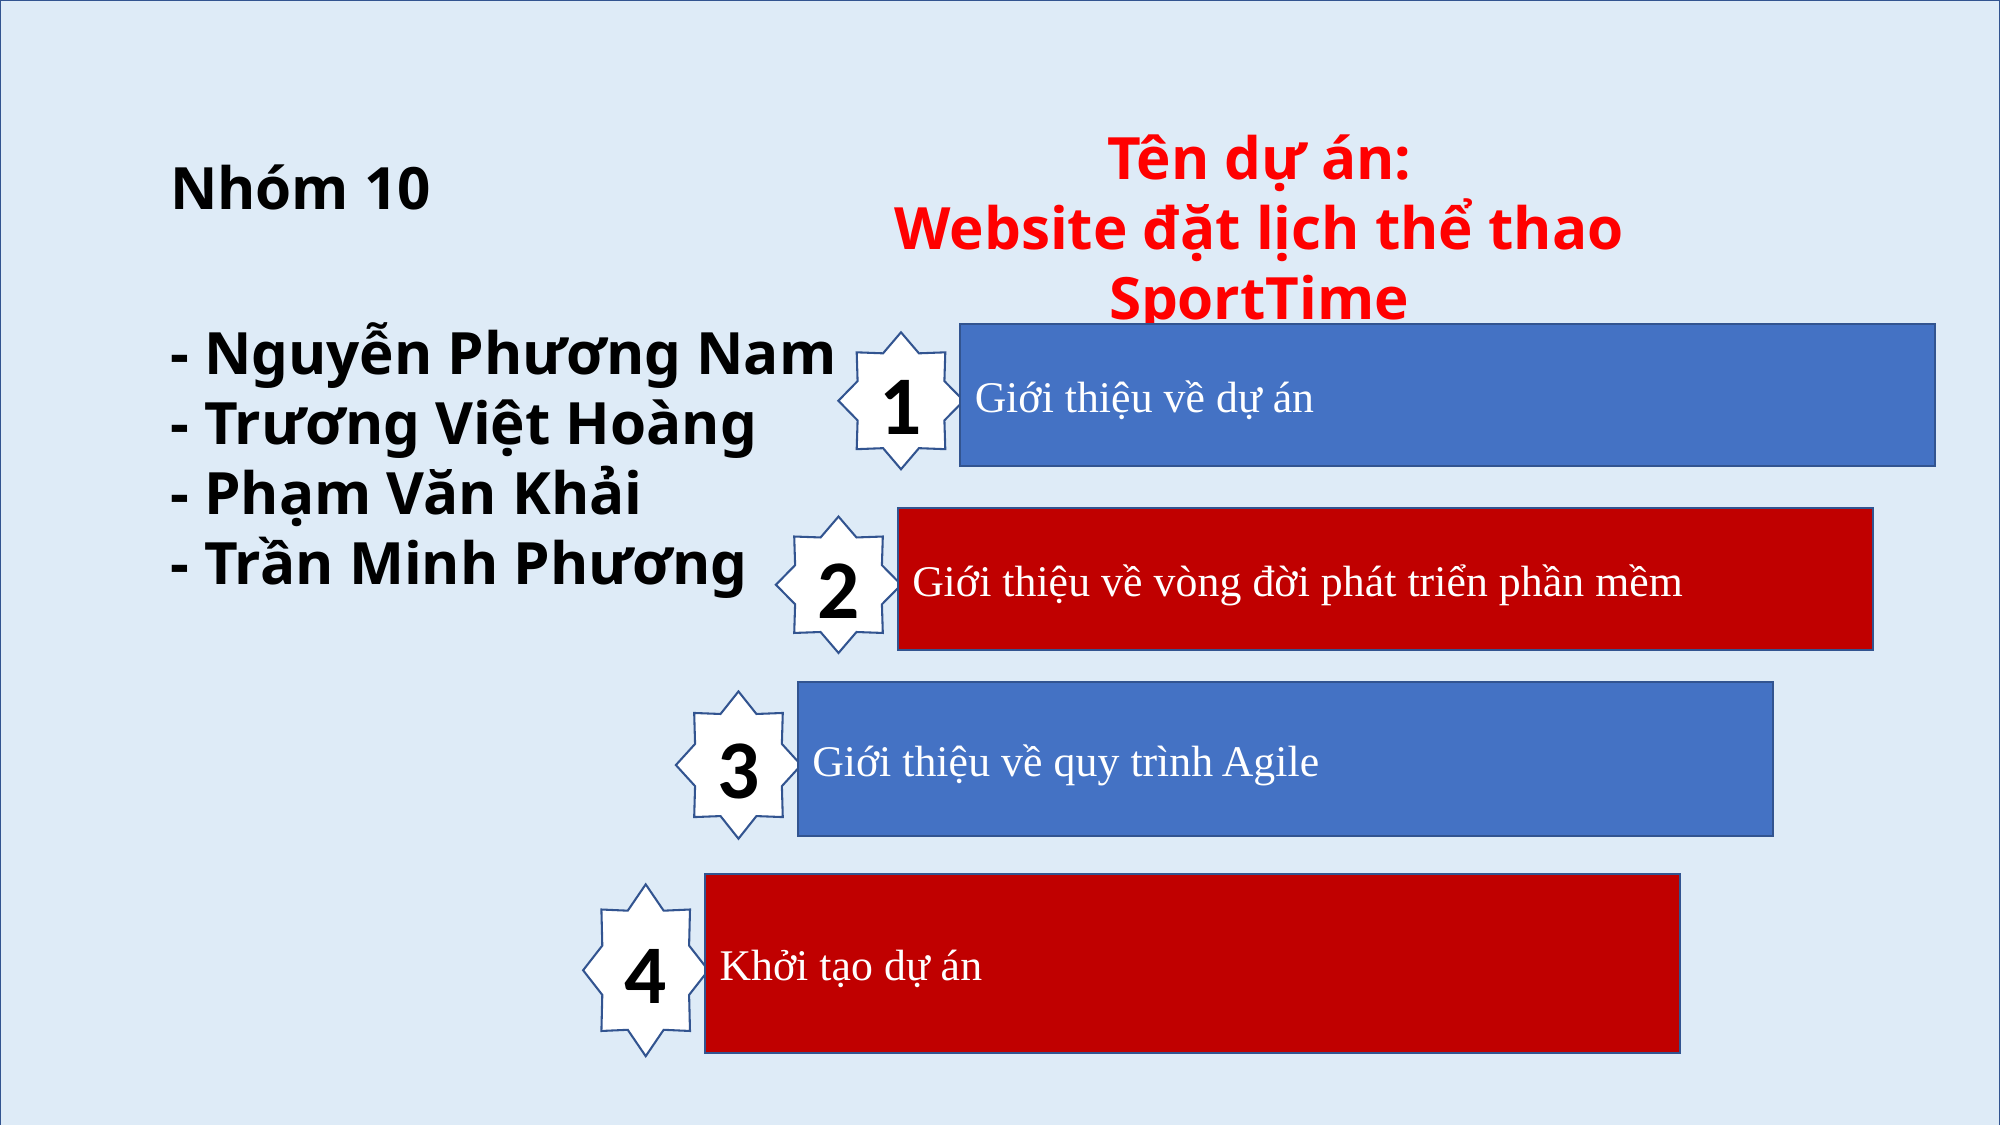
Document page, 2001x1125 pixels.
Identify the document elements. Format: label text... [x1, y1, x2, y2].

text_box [838, 323, 1936, 470]
text_box Nhóm 10 [155, 144, 858, 229]
text_box [0, 0, 2000, 1125]
text_box Tên dự án: Website đặt lịch thể thao SportTime [824, 114, 1694, 323]
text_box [583, 873, 1681, 1057]
text_box - Nguyễn Phương Nam - Trương Việt Hoàng - Phạm Văn Khải - Trần Minh Phương [155, 308, 858, 604]
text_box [775, 508, 1873, 654]
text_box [675, 682, 1773, 839]
